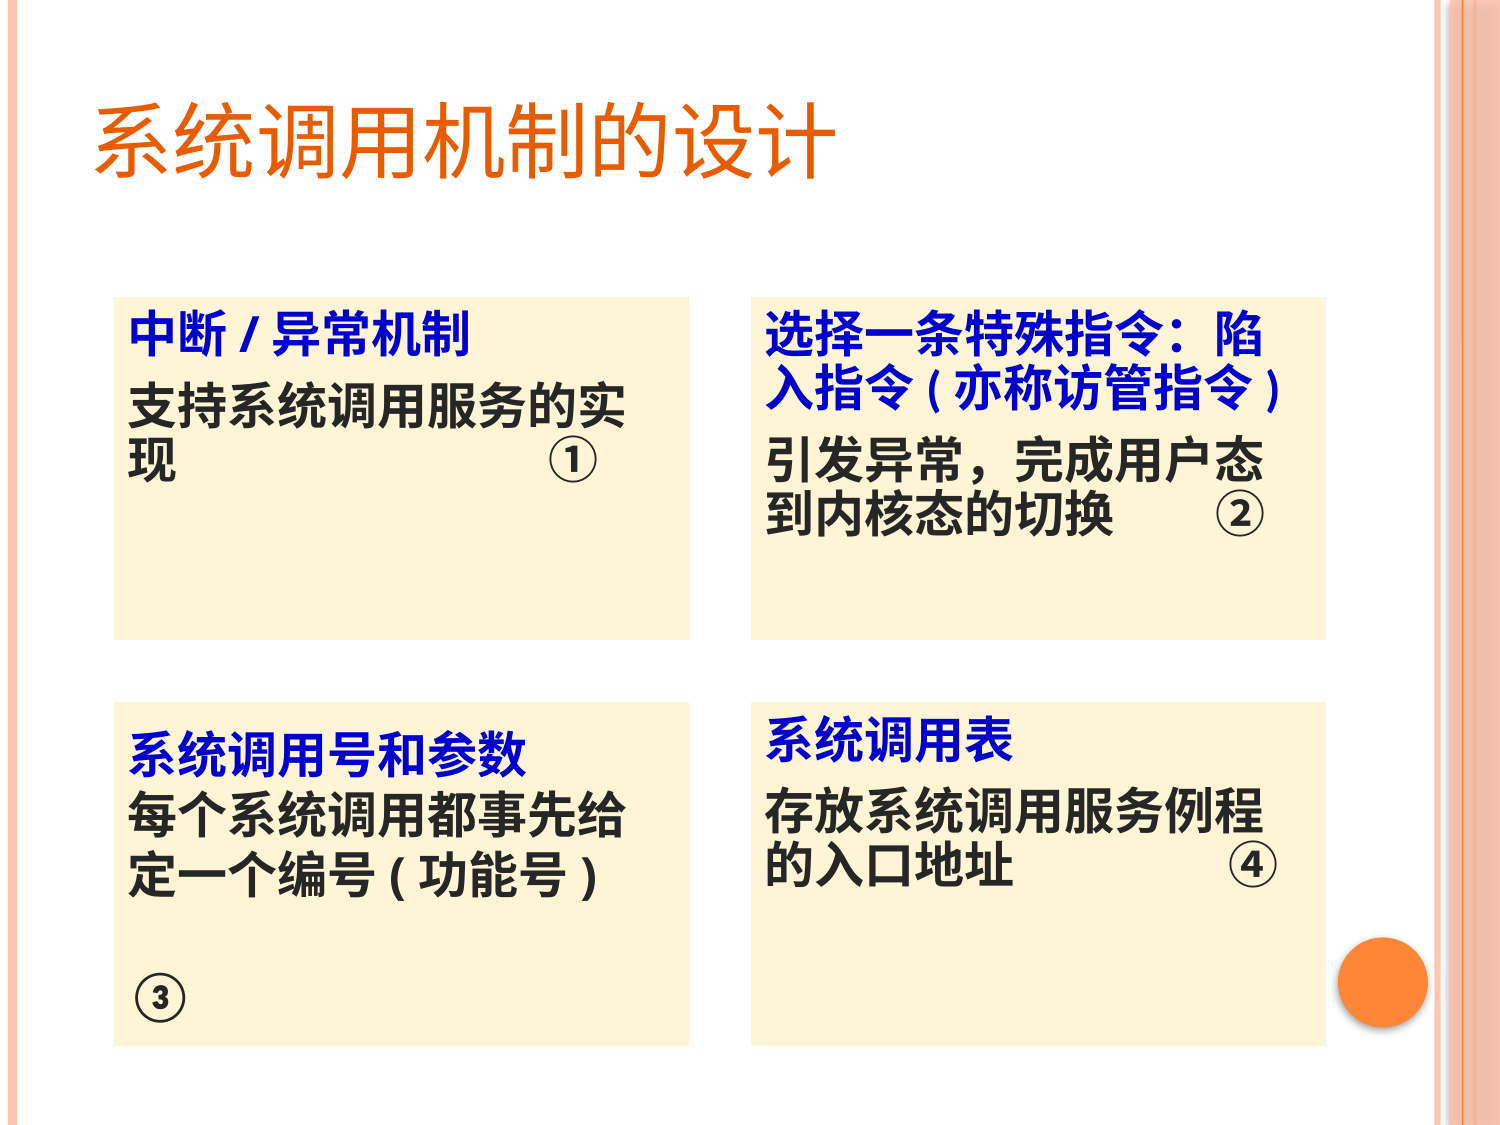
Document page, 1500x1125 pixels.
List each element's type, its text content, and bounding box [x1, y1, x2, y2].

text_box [111, 236, 1330, 1107]
title 系统调用机制的设计 [75, 45, 1300, 197]
